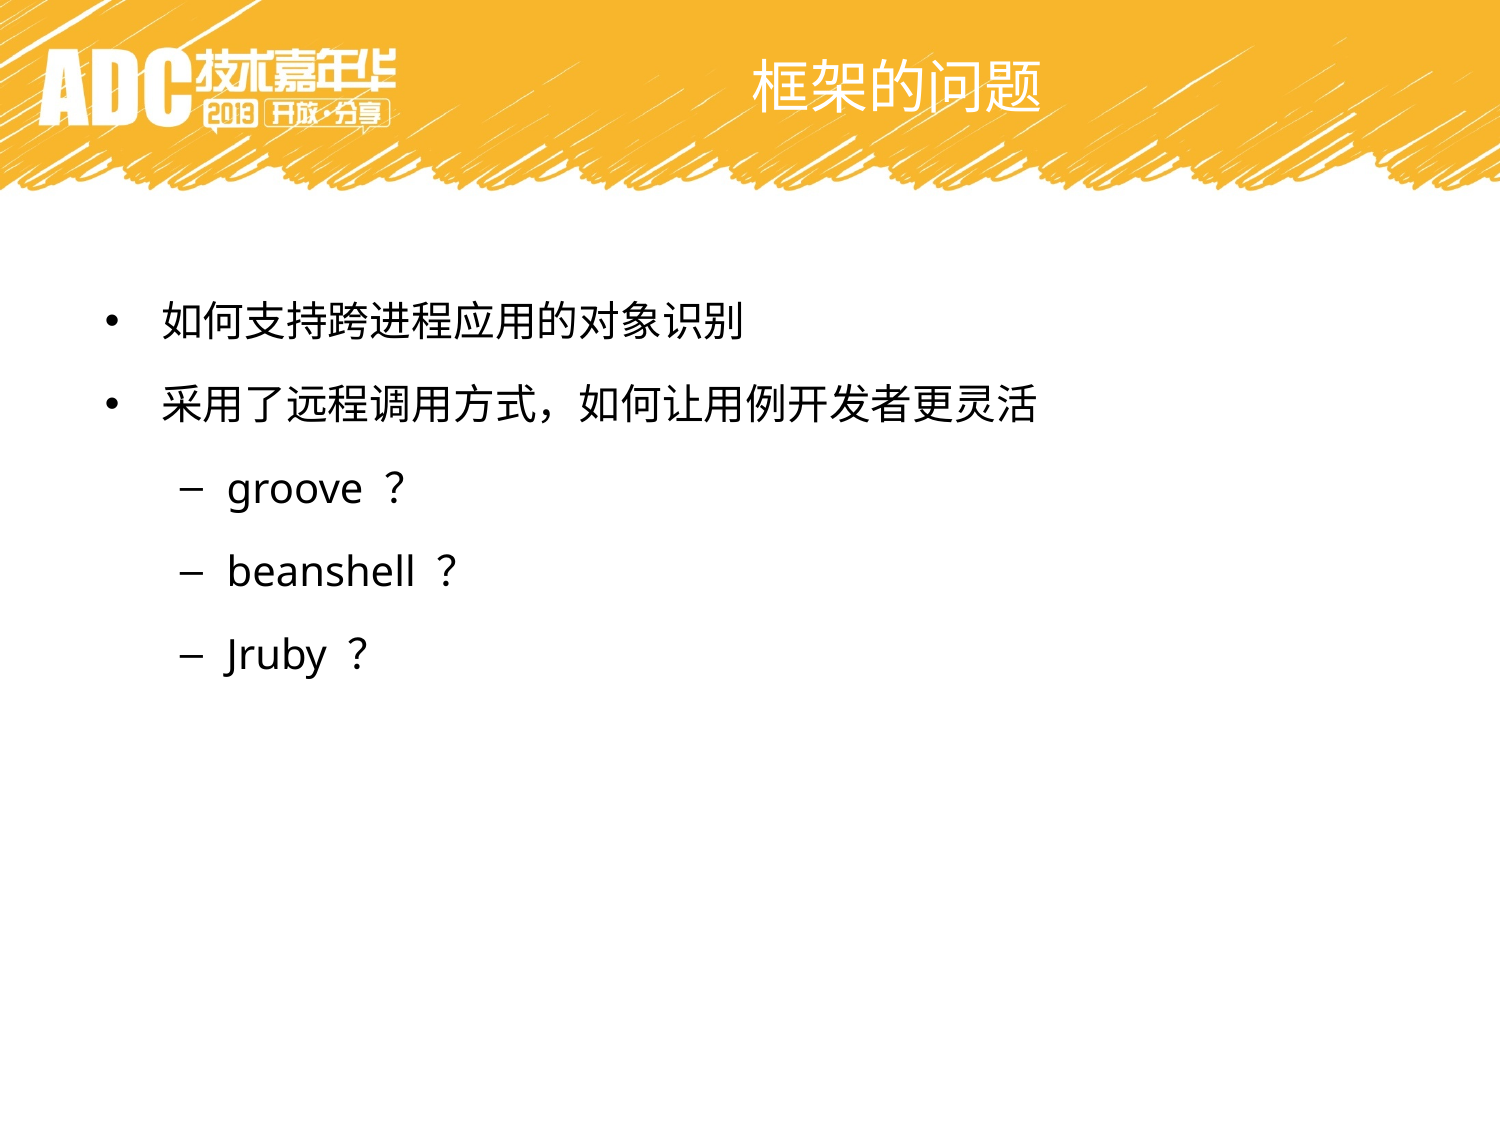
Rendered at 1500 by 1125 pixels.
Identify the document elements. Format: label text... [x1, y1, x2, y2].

text_box 框架的问题 [513, 42, 1282, 128]
text_box 如何支持跨进程应用的对象识别 采用了远程调用方式，如何让用例开发者更灵活 groove ？ beanshell ？ Jruby ？ [90, 262, 1410, 975]
picture [0, 0, 1500, 1125]
